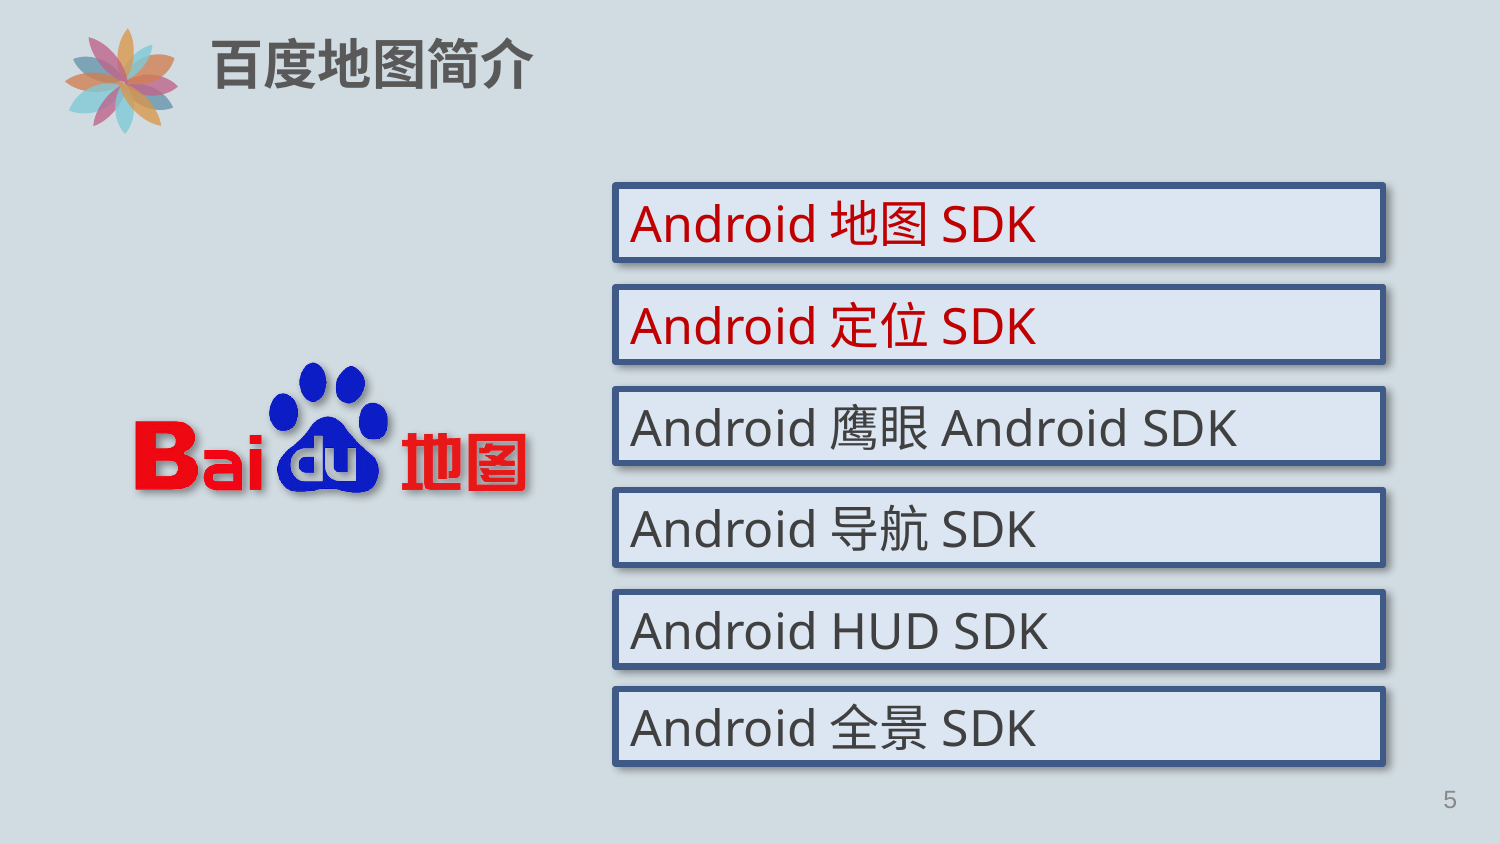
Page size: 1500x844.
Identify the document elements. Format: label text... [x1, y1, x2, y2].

text_box Android鹰眼Android SDK [615, 388, 1384, 464]
picture [135, 362, 526, 493]
title 百度地图简介 [194, 23, 1195, 140]
slide_number 4 [1364, 776, 1473, 822]
text_box Android导航SDK [615, 490, 1384, 565]
text_box Android定位SDK [615, 287, 1384, 362]
text_box Android HUD SDK [615, 591, 1384, 667]
text_box Android全景SDK [615, 688, 1384, 764]
text_box Android地图SDK [615, 185, 1384, 261]
